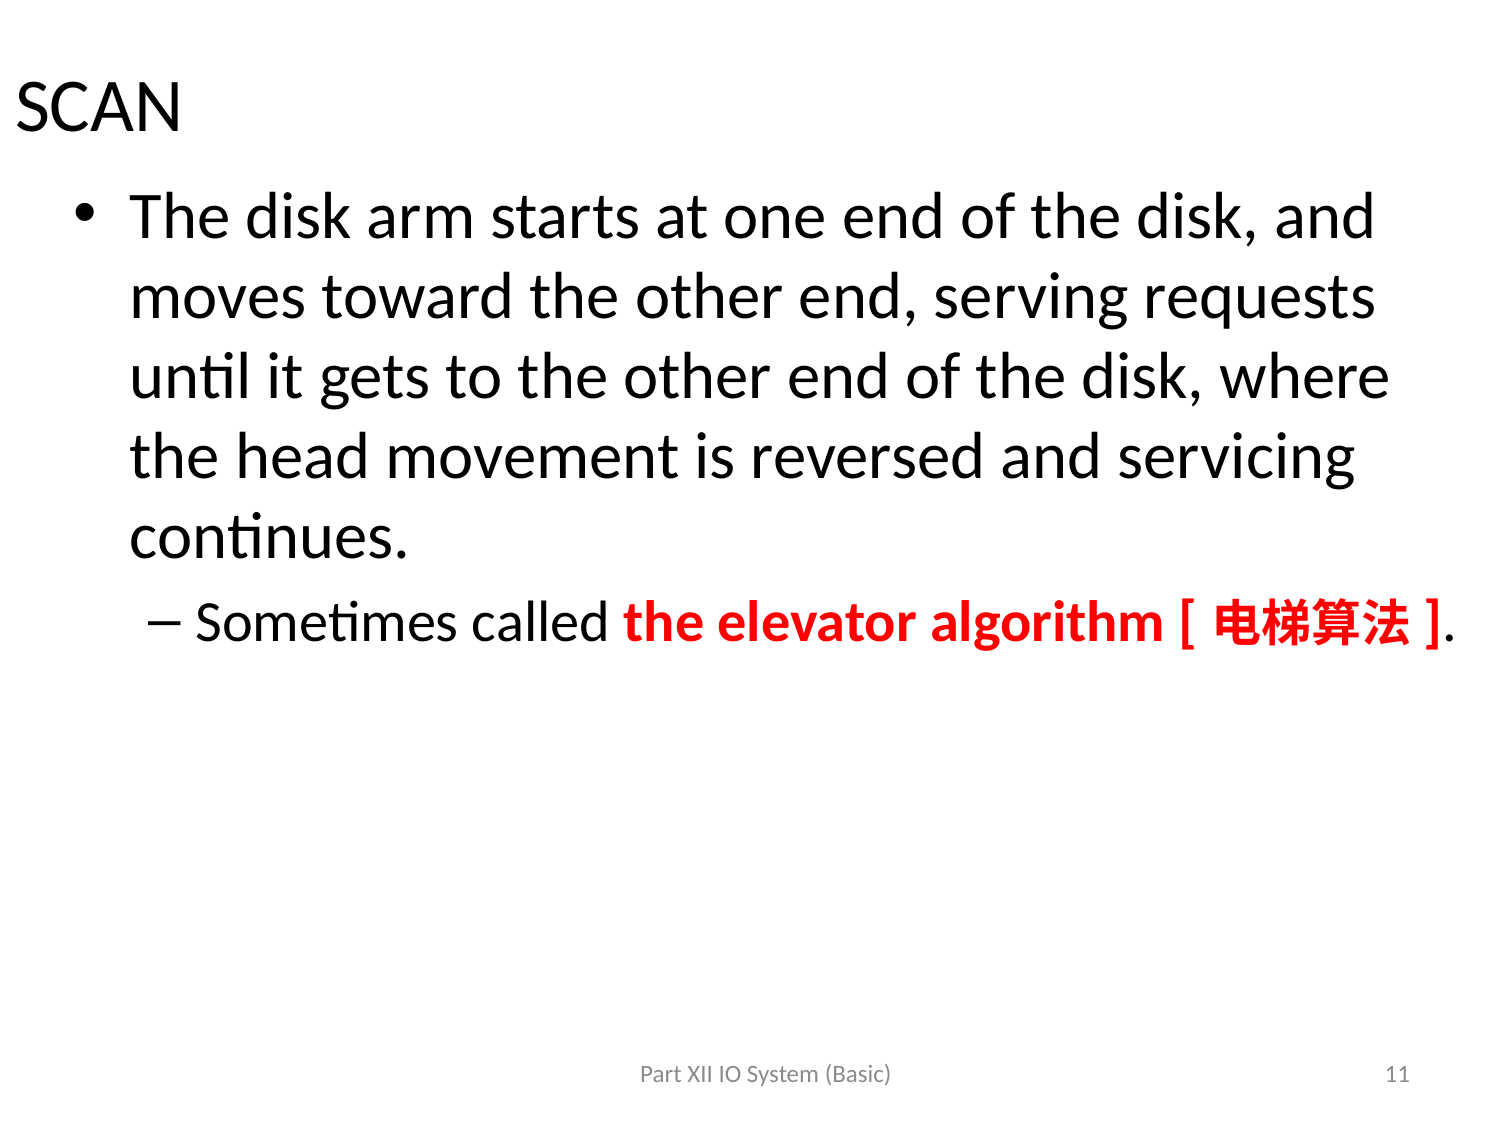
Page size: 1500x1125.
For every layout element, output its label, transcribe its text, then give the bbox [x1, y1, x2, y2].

list The disk arm starts at one end of the disk, and moves toward the other end, serving requests until it gets to the other end of the disk, where the head movement is reversed and servicing continues. Sometimes called the elevator algorithm [电梯算法]. [58, 164, 1500, 1005]
title SCAN [0, 46, 1350, 155]
footer Part XII IO System (Basic) [512, 1042, 1020, 1103]
slide_number 11 [1074, 1042, 1425, 1103]
